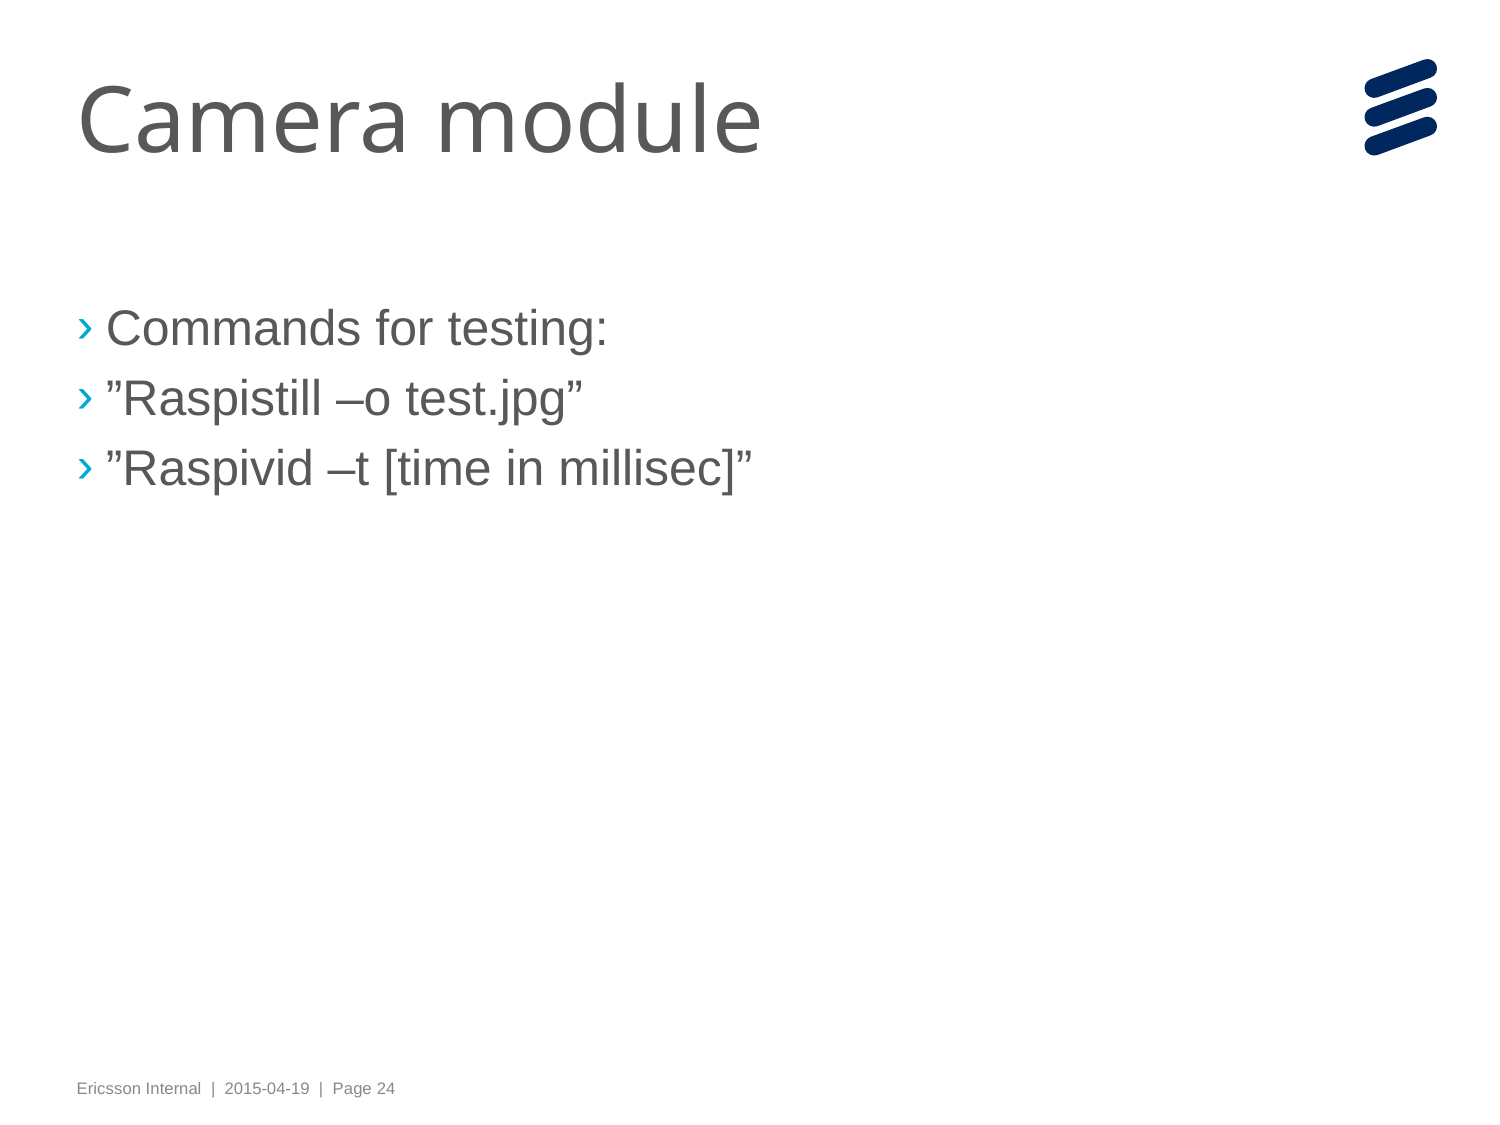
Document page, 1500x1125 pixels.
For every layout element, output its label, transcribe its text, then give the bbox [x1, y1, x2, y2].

title Camera module [64, 39, 1295, 218]
list Commands for testing: ”Raspistill –o test.jpg” ”Raspivid –t [time in millisec]” [64, 295, 1436, 928]
